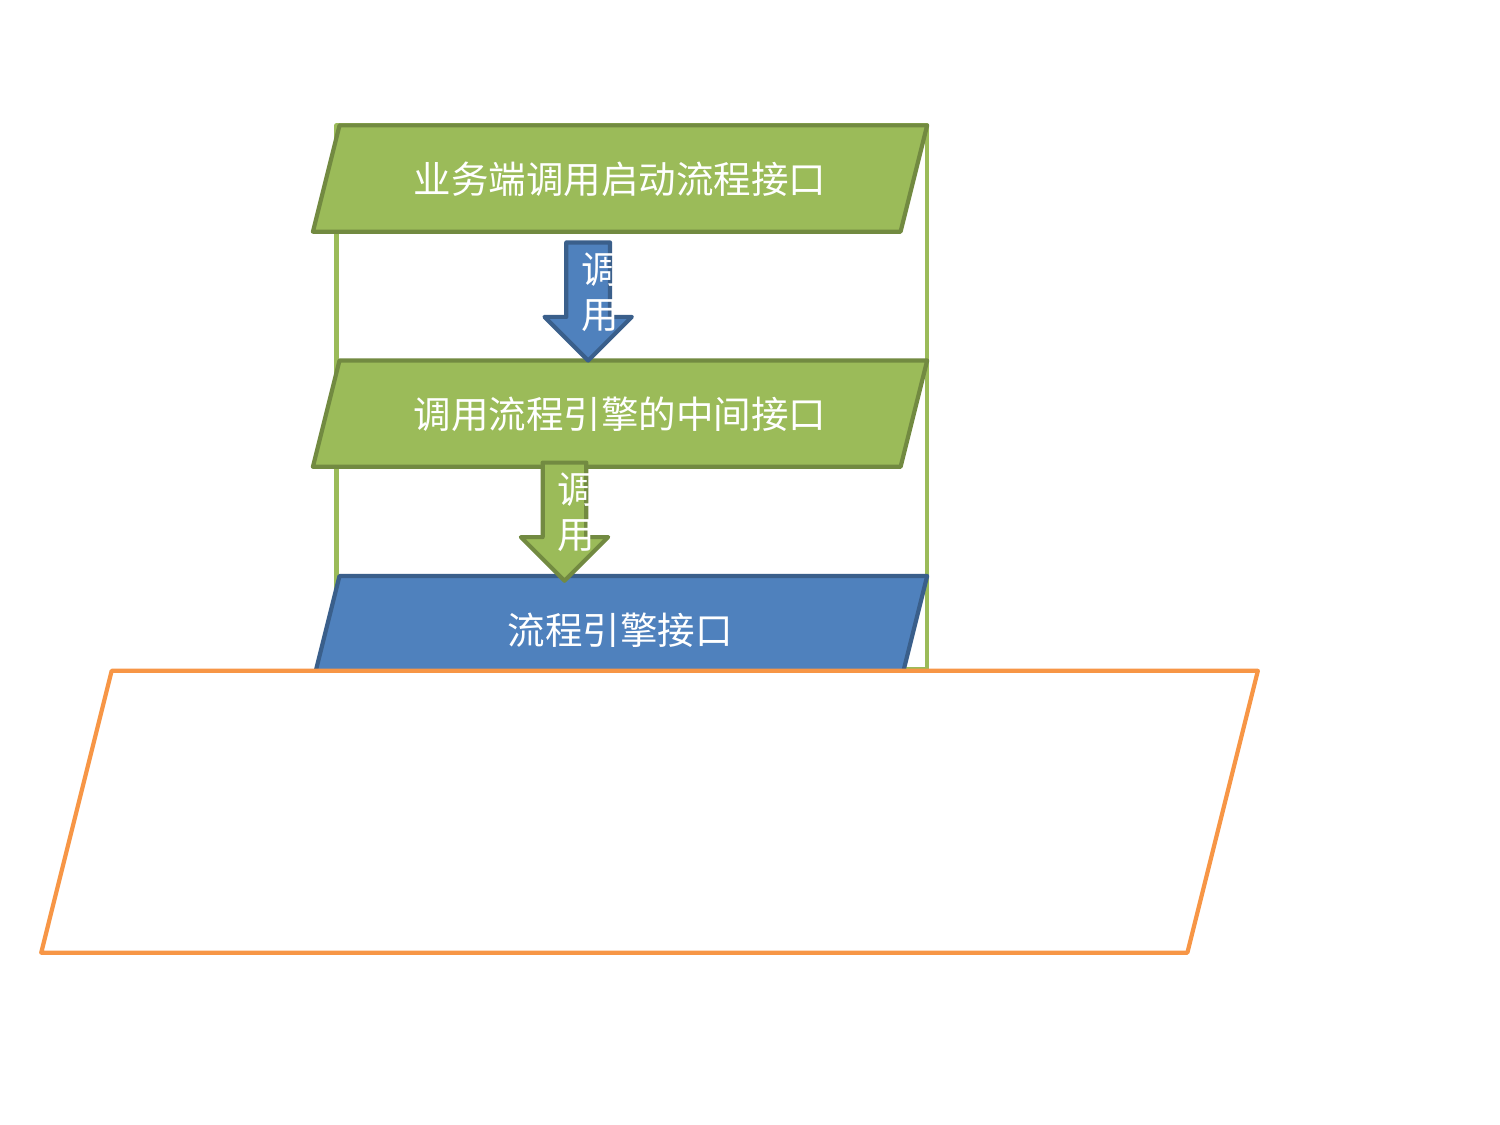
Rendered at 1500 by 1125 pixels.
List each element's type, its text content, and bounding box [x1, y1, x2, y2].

text_box [907, 582, 929, 668]
text_box 调用 [542, 240, 634, 363]
text_box [334, 131, 929, 369]
text_box 调用流程引擎的中间接口 [310, 358, 930, 469]
text_box 业务端调用启动流程接口 [310, 123, 930, 234]
text_box 调用 [518, 460, 611, 583]
text_box [334, 469, 552, 585]
text_box [334, 123, 338, 134]
text_box 流程引擎接口 [314, 573, 930, 668]
text_box [39, 668, 1260, 955]
text_box [577, 366, 929, 574]
